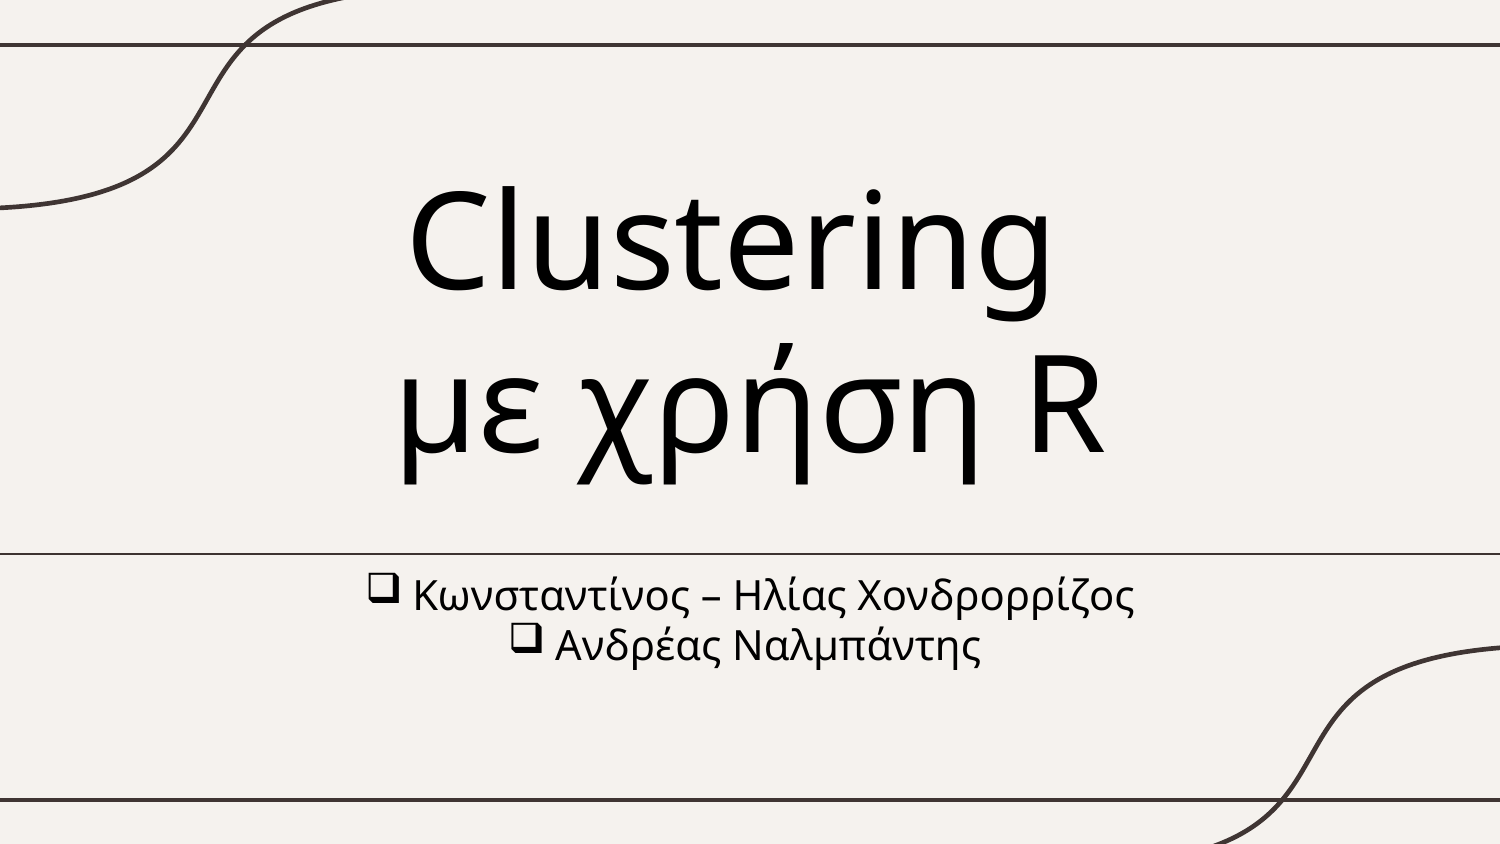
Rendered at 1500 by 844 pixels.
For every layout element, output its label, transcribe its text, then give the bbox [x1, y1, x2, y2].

subtitle Κωνσταντίνος – Ηλίας Χονδρορρίζος Ανδρέας Ναλμπάντης [170, 562, 1330, 627]
title Clustering με χρήση R [170, 157, 1330, 495]
